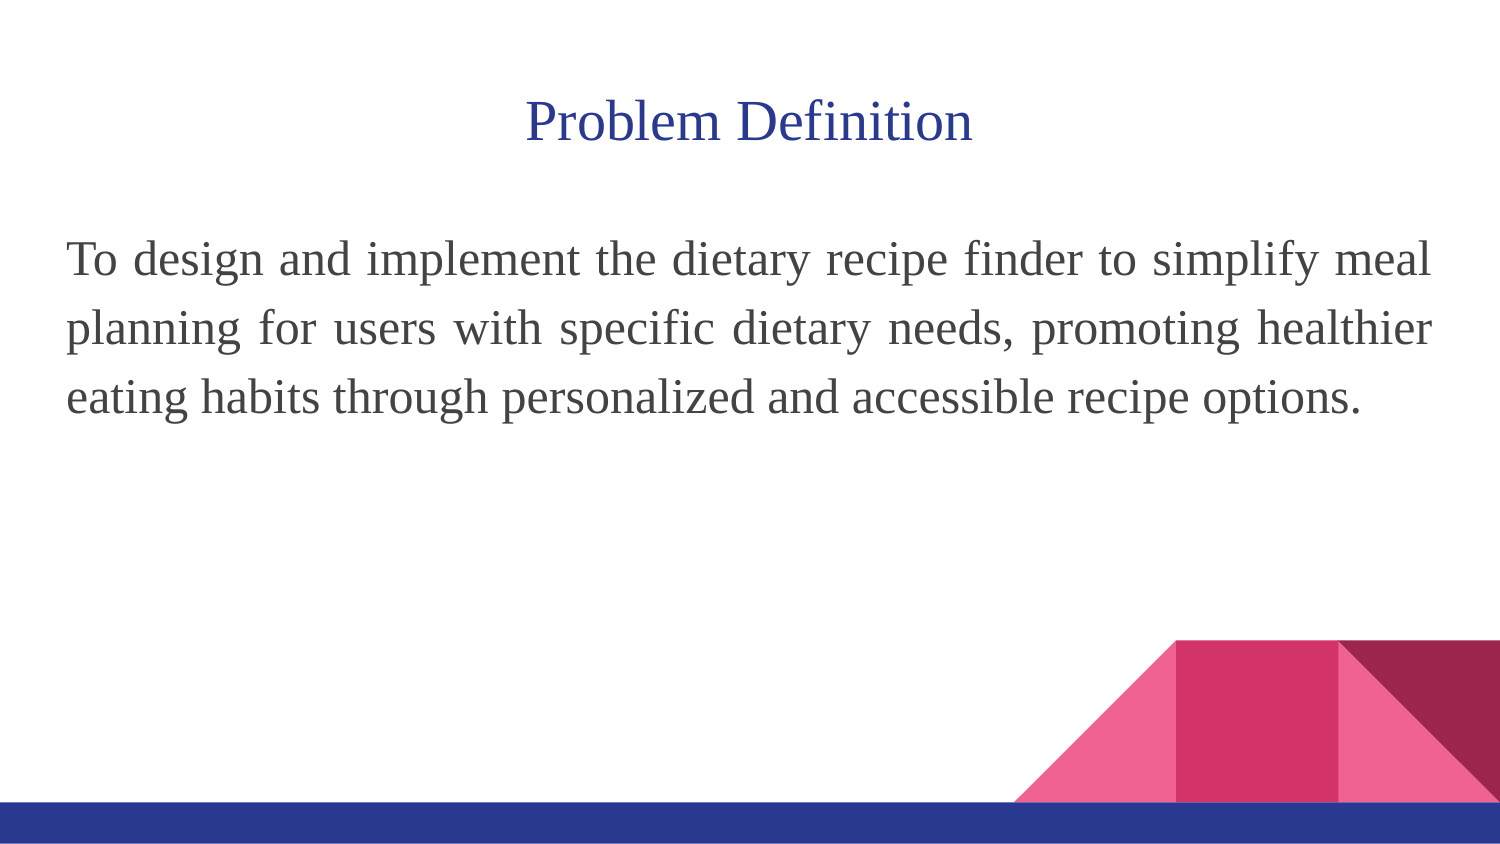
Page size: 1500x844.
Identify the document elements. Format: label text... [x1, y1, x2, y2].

list To design and implement the dietary recipe finder to simplify meal planning for users with specific dietary needs, promoting healthier eating habits through personalized and accessible recipe options. [51, 201, 1449, 750]
title Problem Definition [51, 67, 1449, 167]
